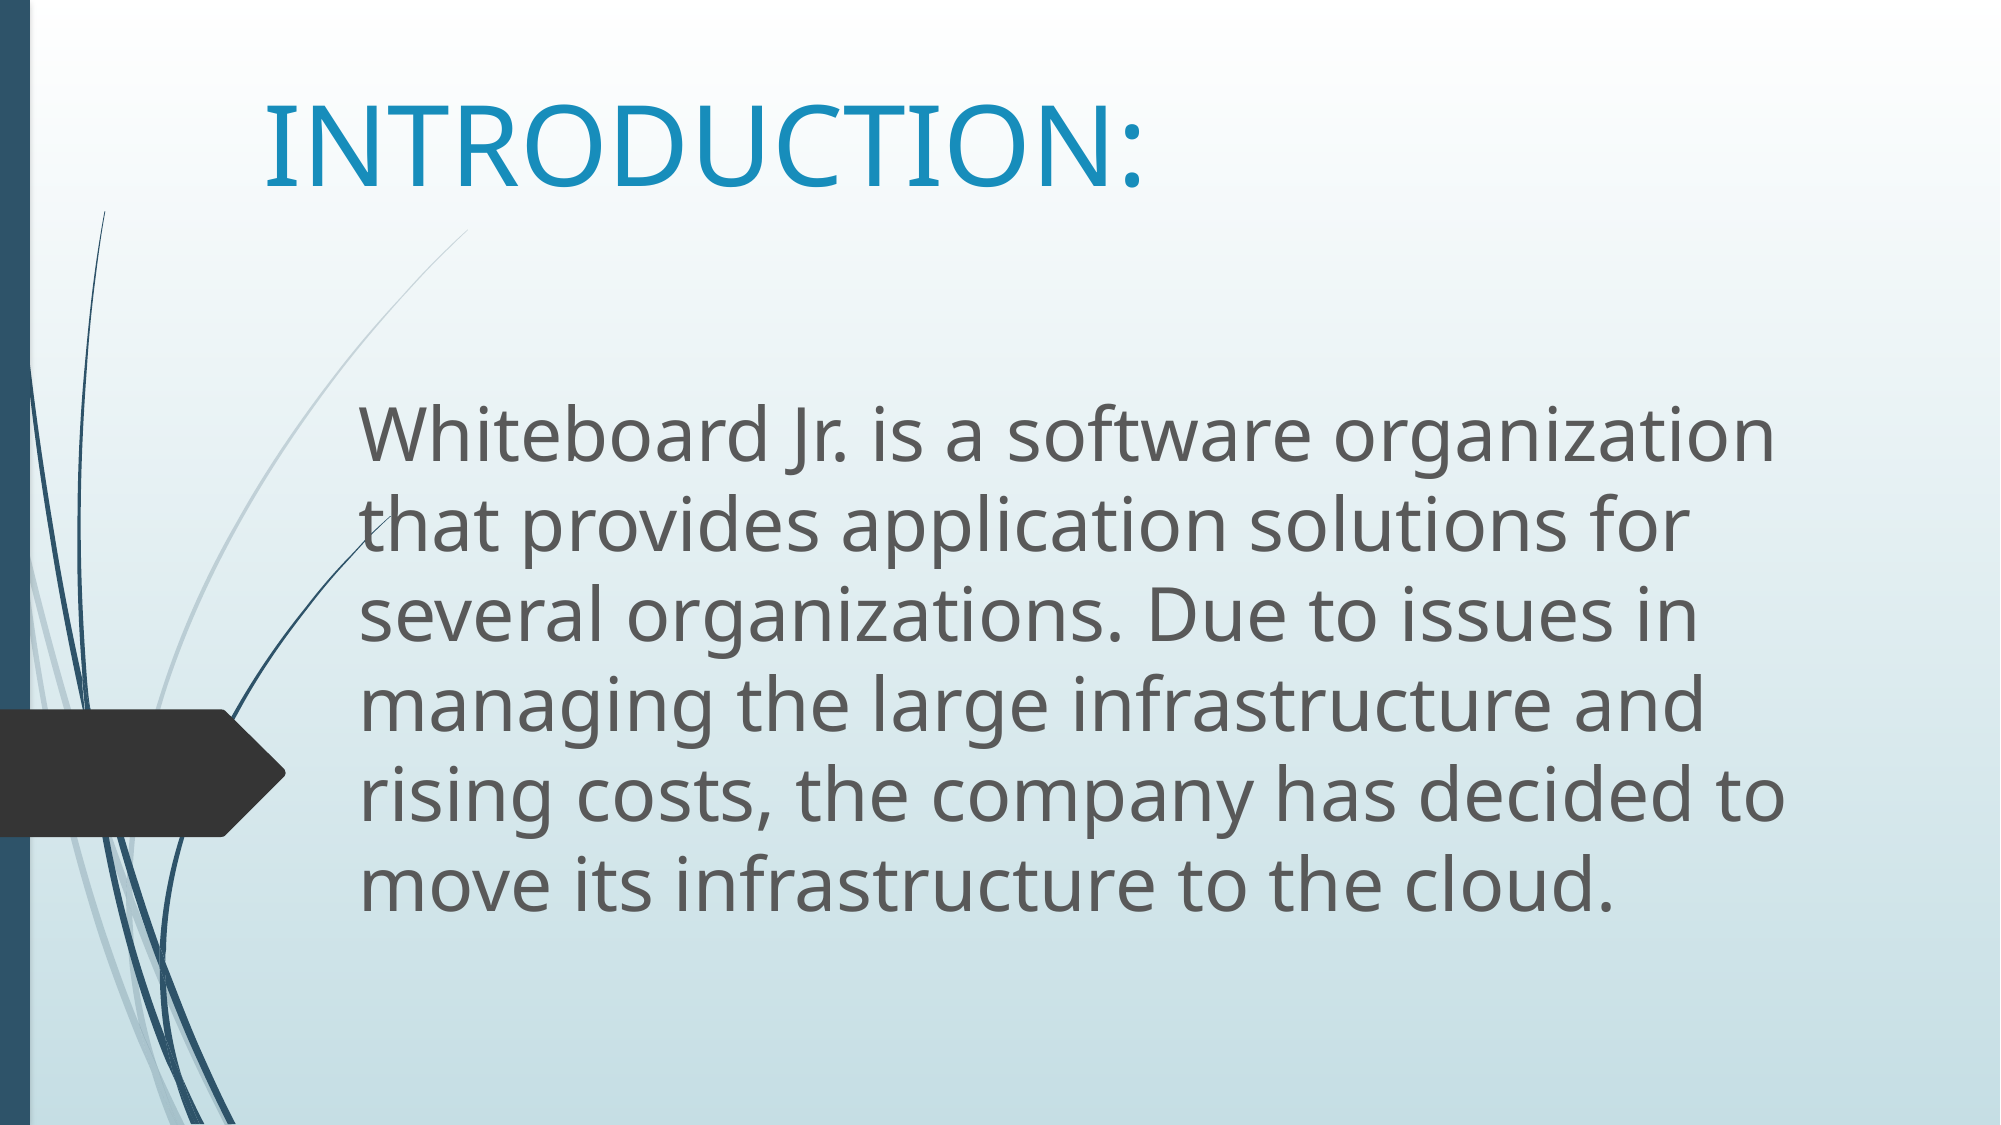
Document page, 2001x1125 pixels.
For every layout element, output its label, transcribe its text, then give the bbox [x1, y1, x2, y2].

title INTRODUCTION: [249, 50, 1712, 217]
subtitle Whiteboard Jr. is a software organization that provides application solutions for several organizations. Due to issues in managing the large infrastructure and rising costs, the company has decided to move its infrastructure to the cloud. [343, 378, 1806, 564]
